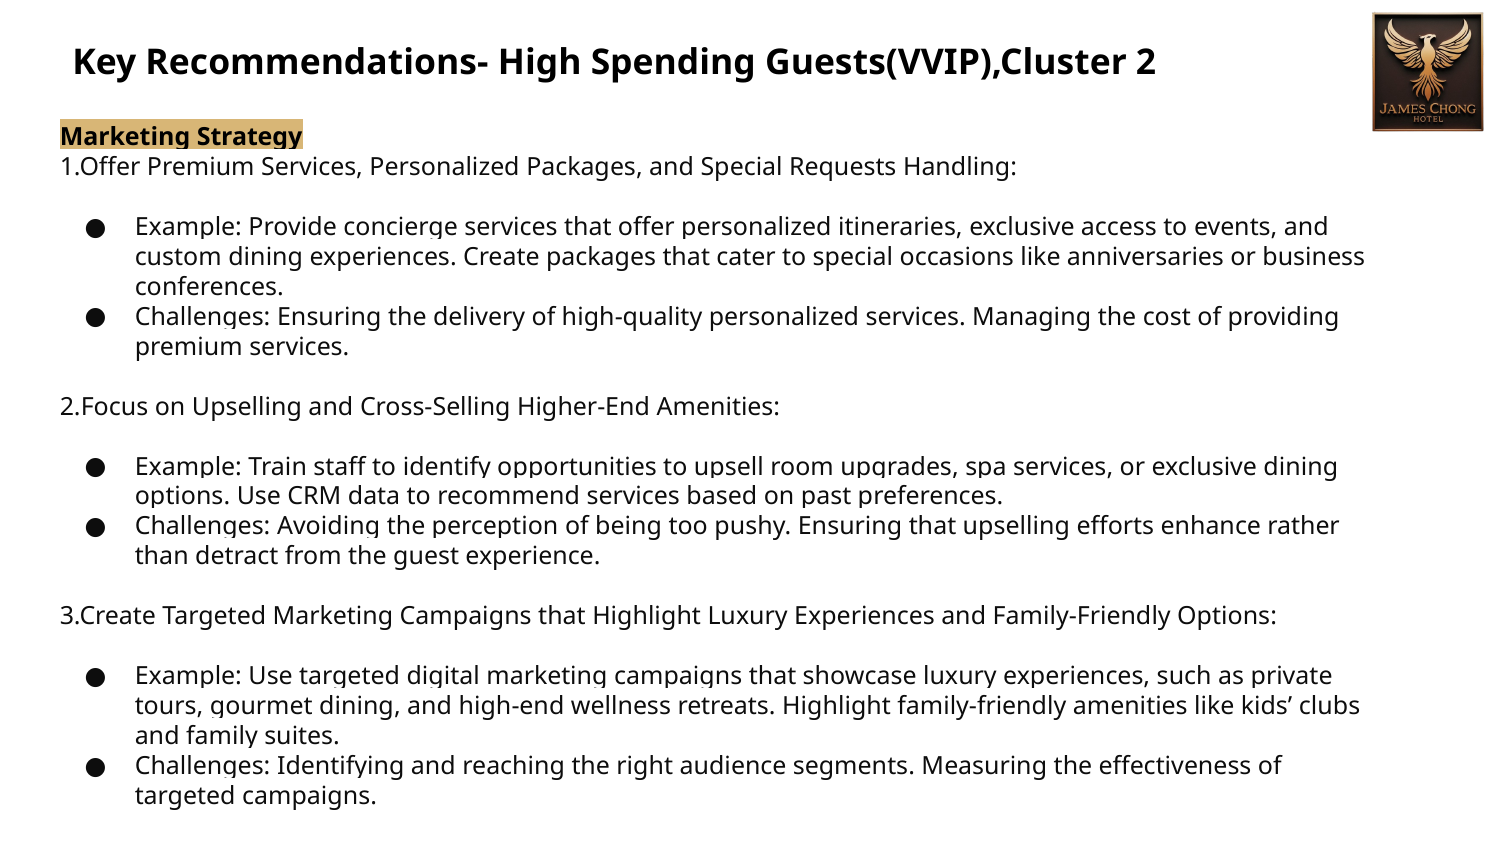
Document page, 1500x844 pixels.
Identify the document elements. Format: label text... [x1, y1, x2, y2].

text_box Marketing Strategy 1.Offer Premium Services, Personalized Packages, and Special Requests Handling: Example: Provide concierge services that offer personalized itineraries, exclusive access to events, and custom dining experiences. Create packages that cater to special occasions like anniversaries or business conferences. Challenges: Ensuring the delivery of high-quality personalized services. Managing the cost of providing premium services. 2.Focus on Upselling and Cross-Selling Higher-End Amenities: Example: Train staff to identify opportunities to upsell room upgrades, spa services, or exclusive dining options. Use CRM data to recommend services based on past preferences. Challenges: Avoiding the perception of being too pushy. Ensuring that upselling efforts enhance rather than detract from the guest experience. 3.Create Targeted Marketing Campaigns that Highlight Luxury Experiences and Family-Friendly Options: Example: Use targeted digital marketing campaigns that showcase luxury experiences, such as private tours, gourmet dining, and high-end wellness retreats. Highlight family-friendly amenities like kids’ clubs and family suites. Challenges: Identifying and reaching the right audience segments. Measuring the effectiveness of targeted campaigns. [57, 117, 1394, 822]
title Key Recommendations- High Spending Guests(VVIP),Cluster 2 [57, 23, 1349, 117]
picture [1354, 0, 1500, 145]
